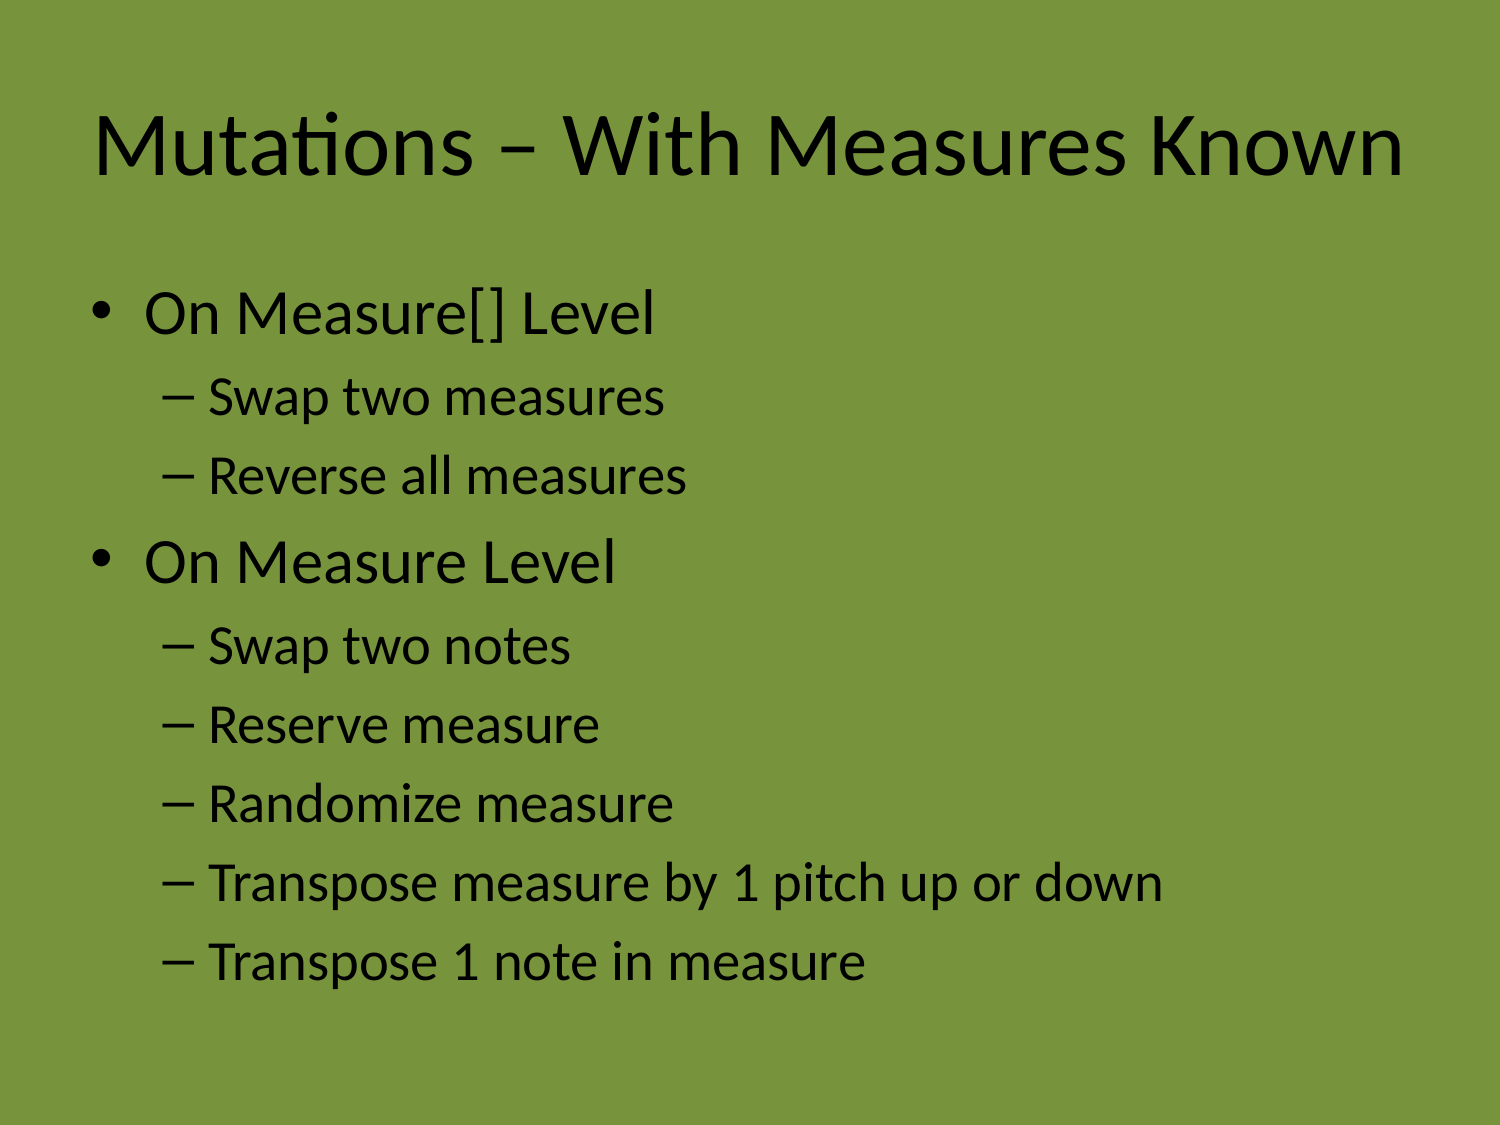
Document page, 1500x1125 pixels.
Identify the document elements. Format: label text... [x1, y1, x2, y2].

list On Measure[] Level Swap two measures Reverse all measures On Measure Level Swap two notes Reserve measure Randomize measure Transpose measure by 1 pitch up or down Transpose 1 note in measure [75, 262, 1425, 1005]
title Mutations – With Measures Known [75, 45, 1425, 233]
